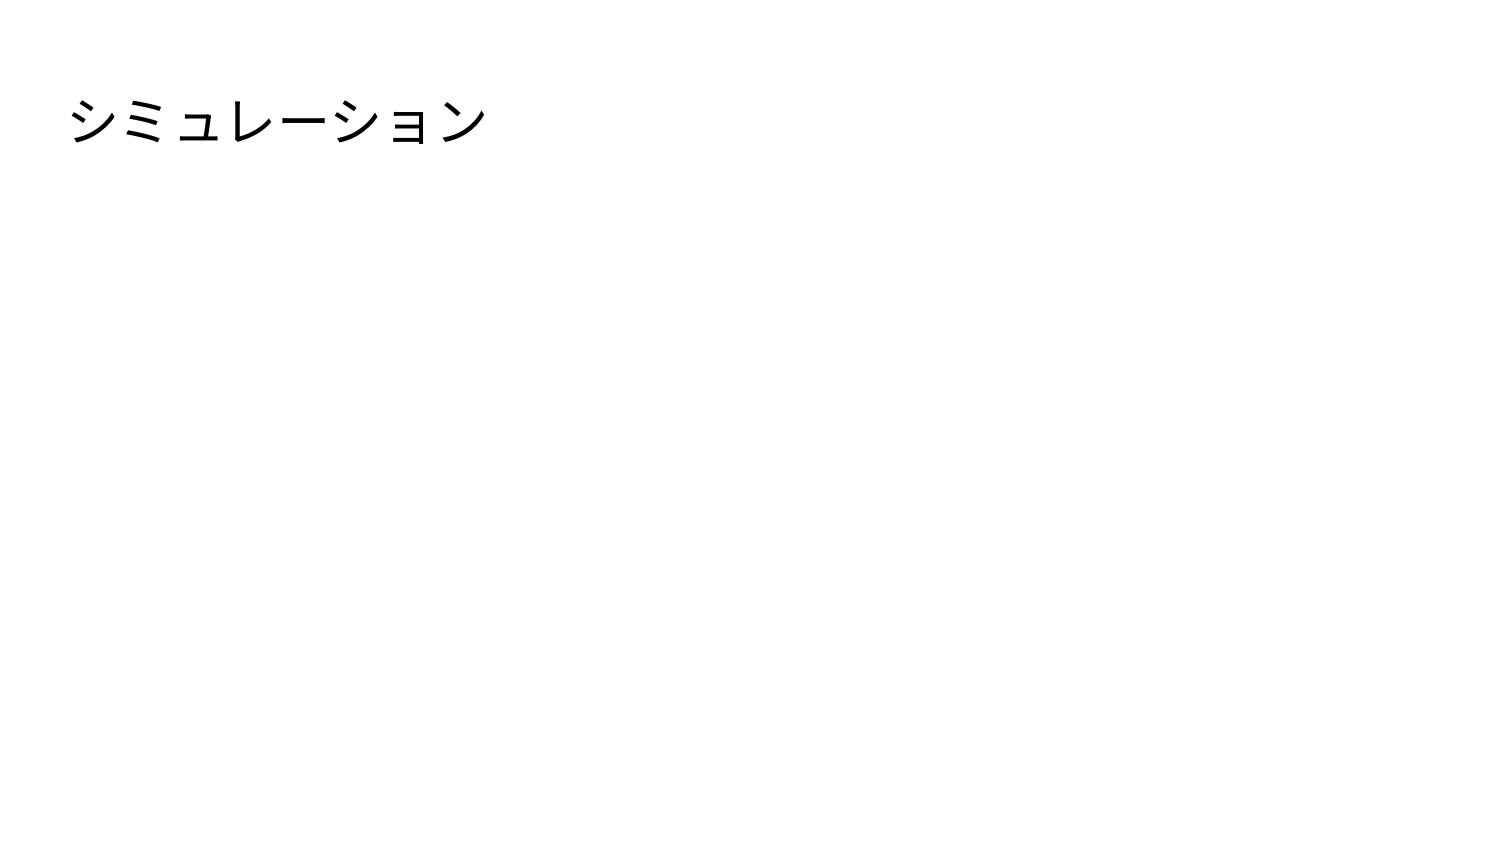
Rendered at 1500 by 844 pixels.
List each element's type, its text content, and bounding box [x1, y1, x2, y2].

title シミュレーション [51, 72, 1449, 167]
